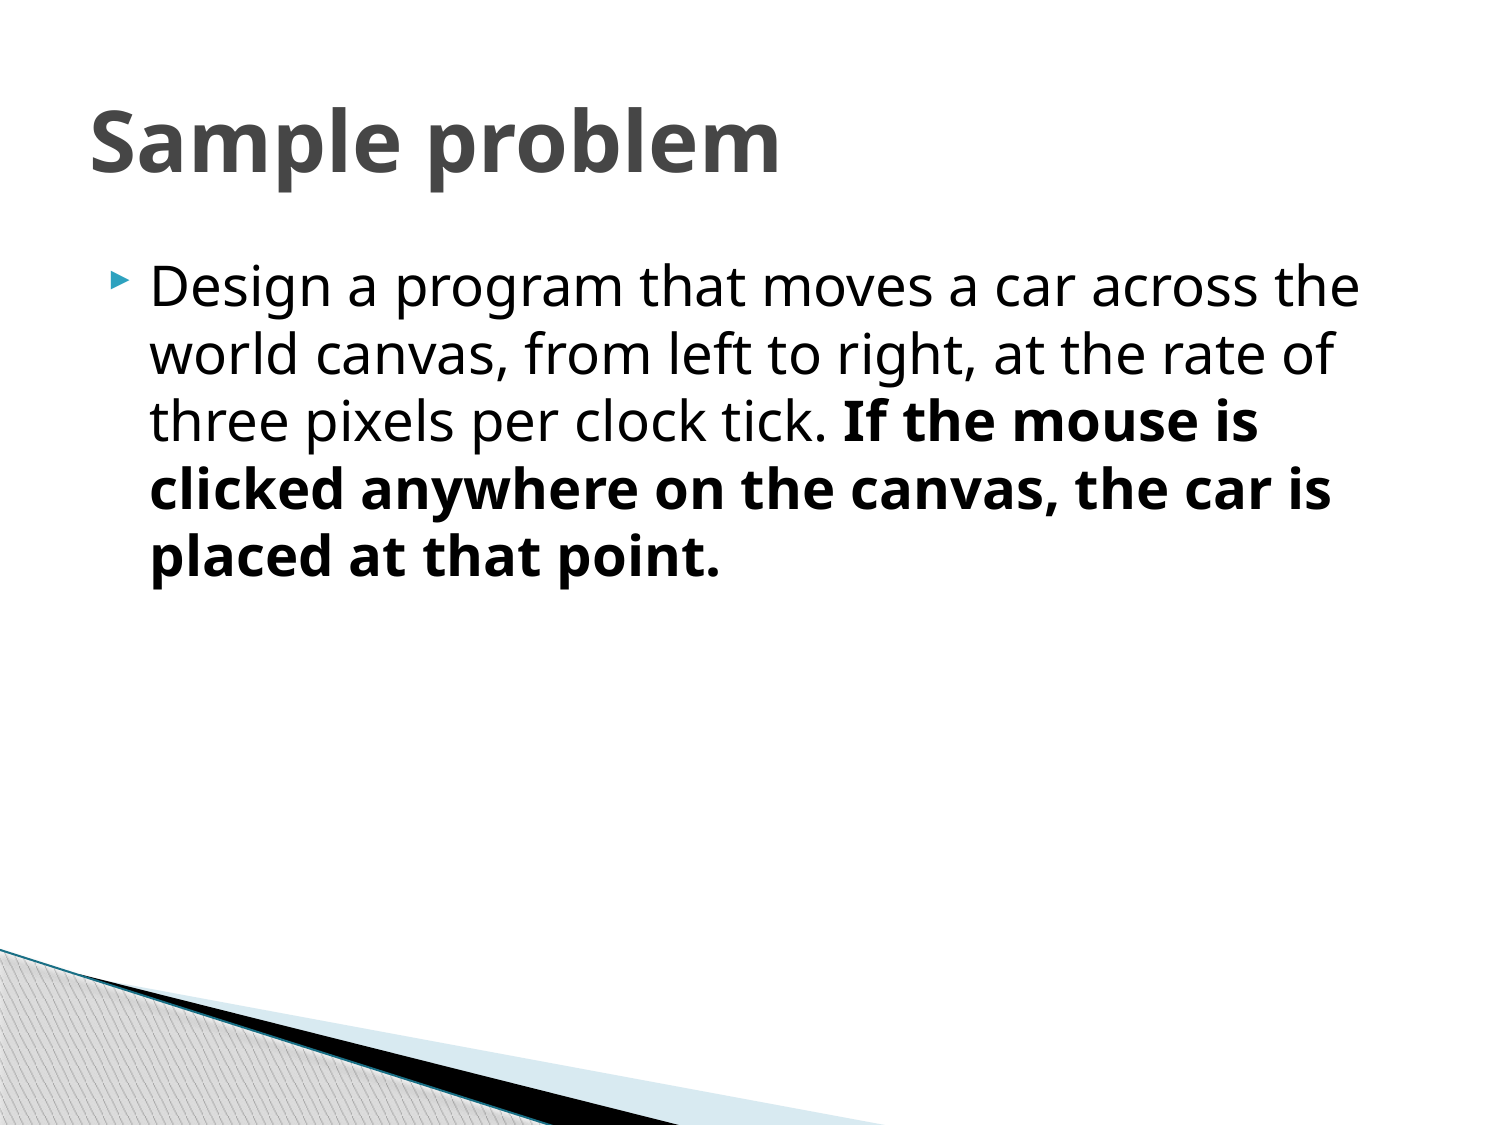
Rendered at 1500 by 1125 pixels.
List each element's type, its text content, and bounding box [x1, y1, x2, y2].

list Design a program that moves a car across the world canvas, from left to right, at the rate of three pixels per clock tick. If the mouse is clicked anywhere on the canvas, the car is placed at that point. [75, 243, 1425, 986]
title Sample problem [75, 45, 1425, 233]
